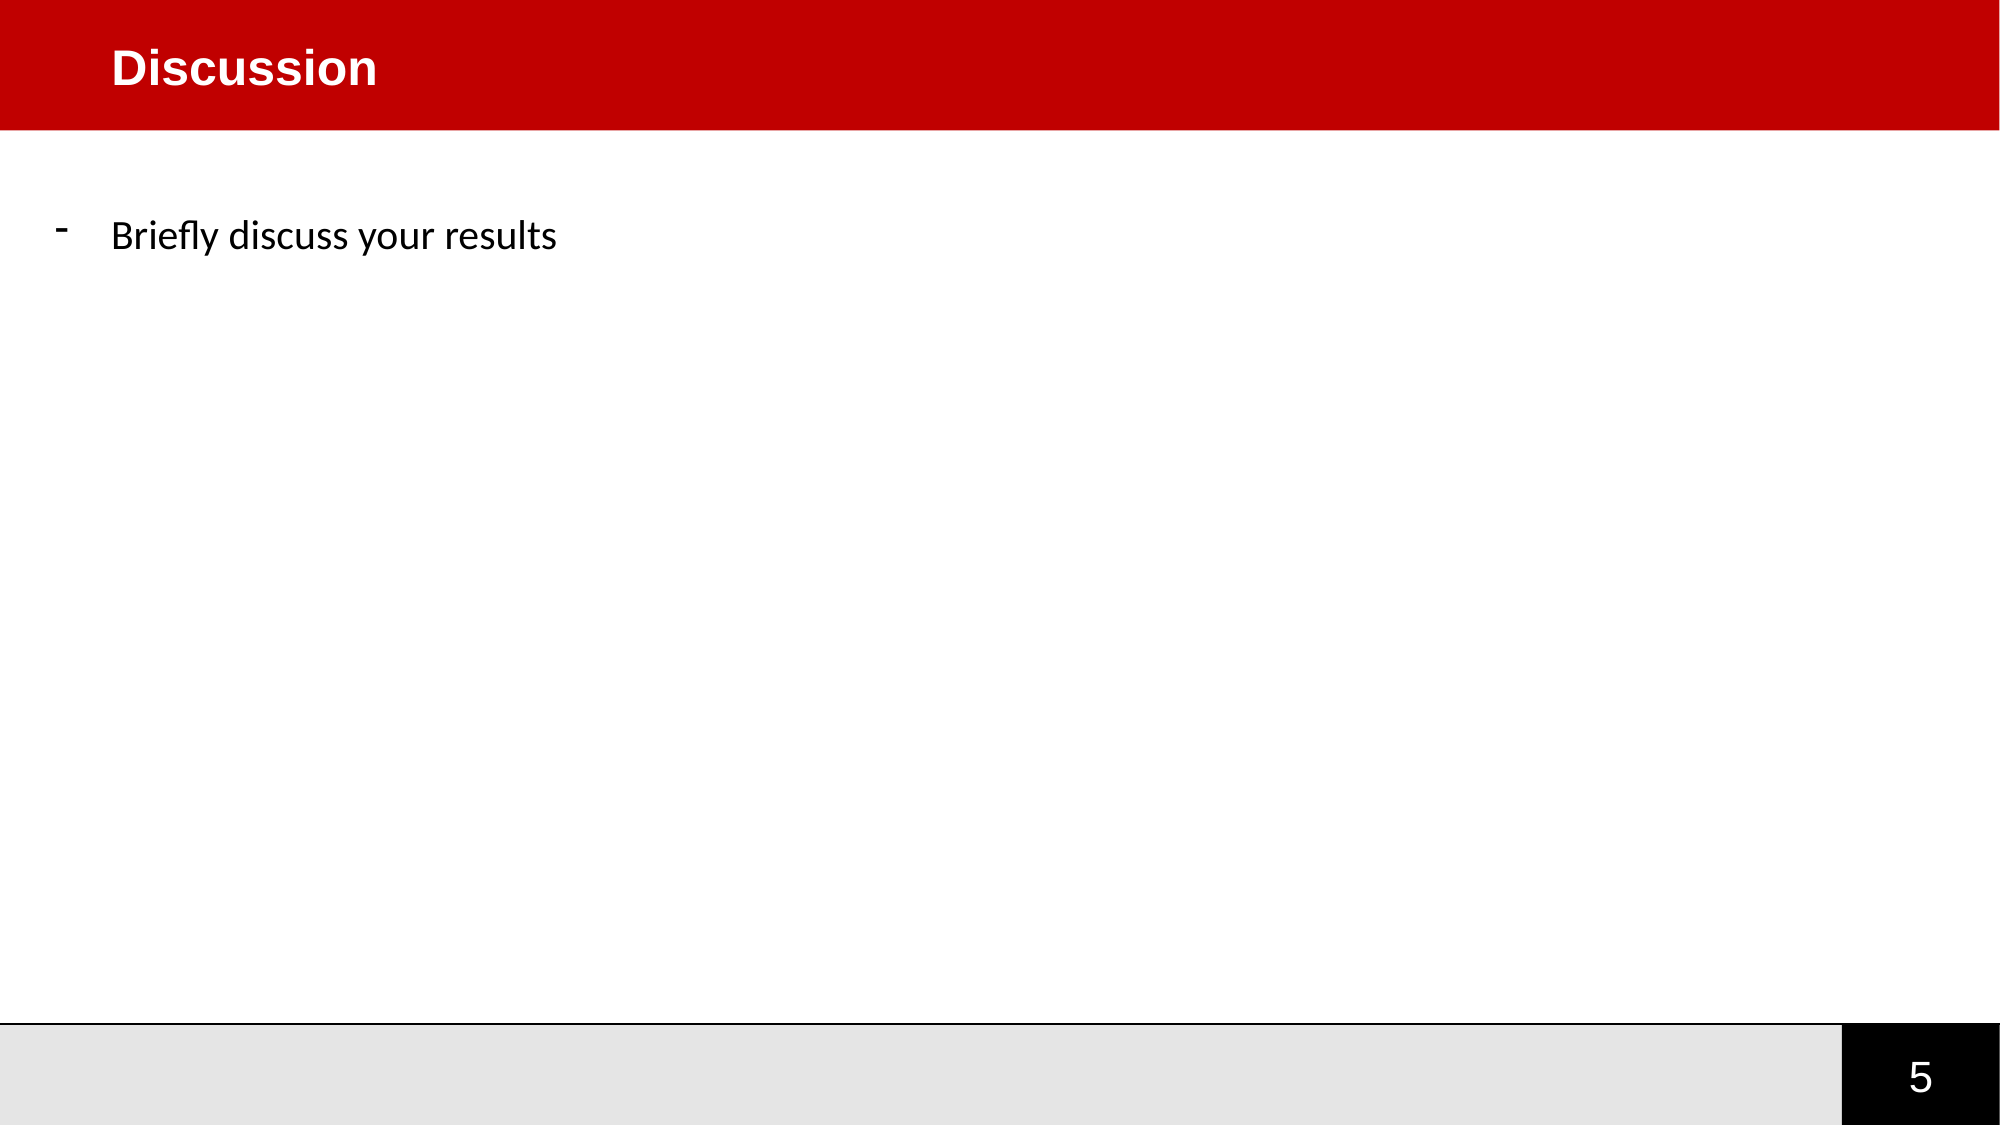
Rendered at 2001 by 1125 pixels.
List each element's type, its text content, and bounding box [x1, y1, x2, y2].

title Discussion [96, 28, 1447, 120]
list Briefly discuss your results [54, 208, 1946, 1012]
